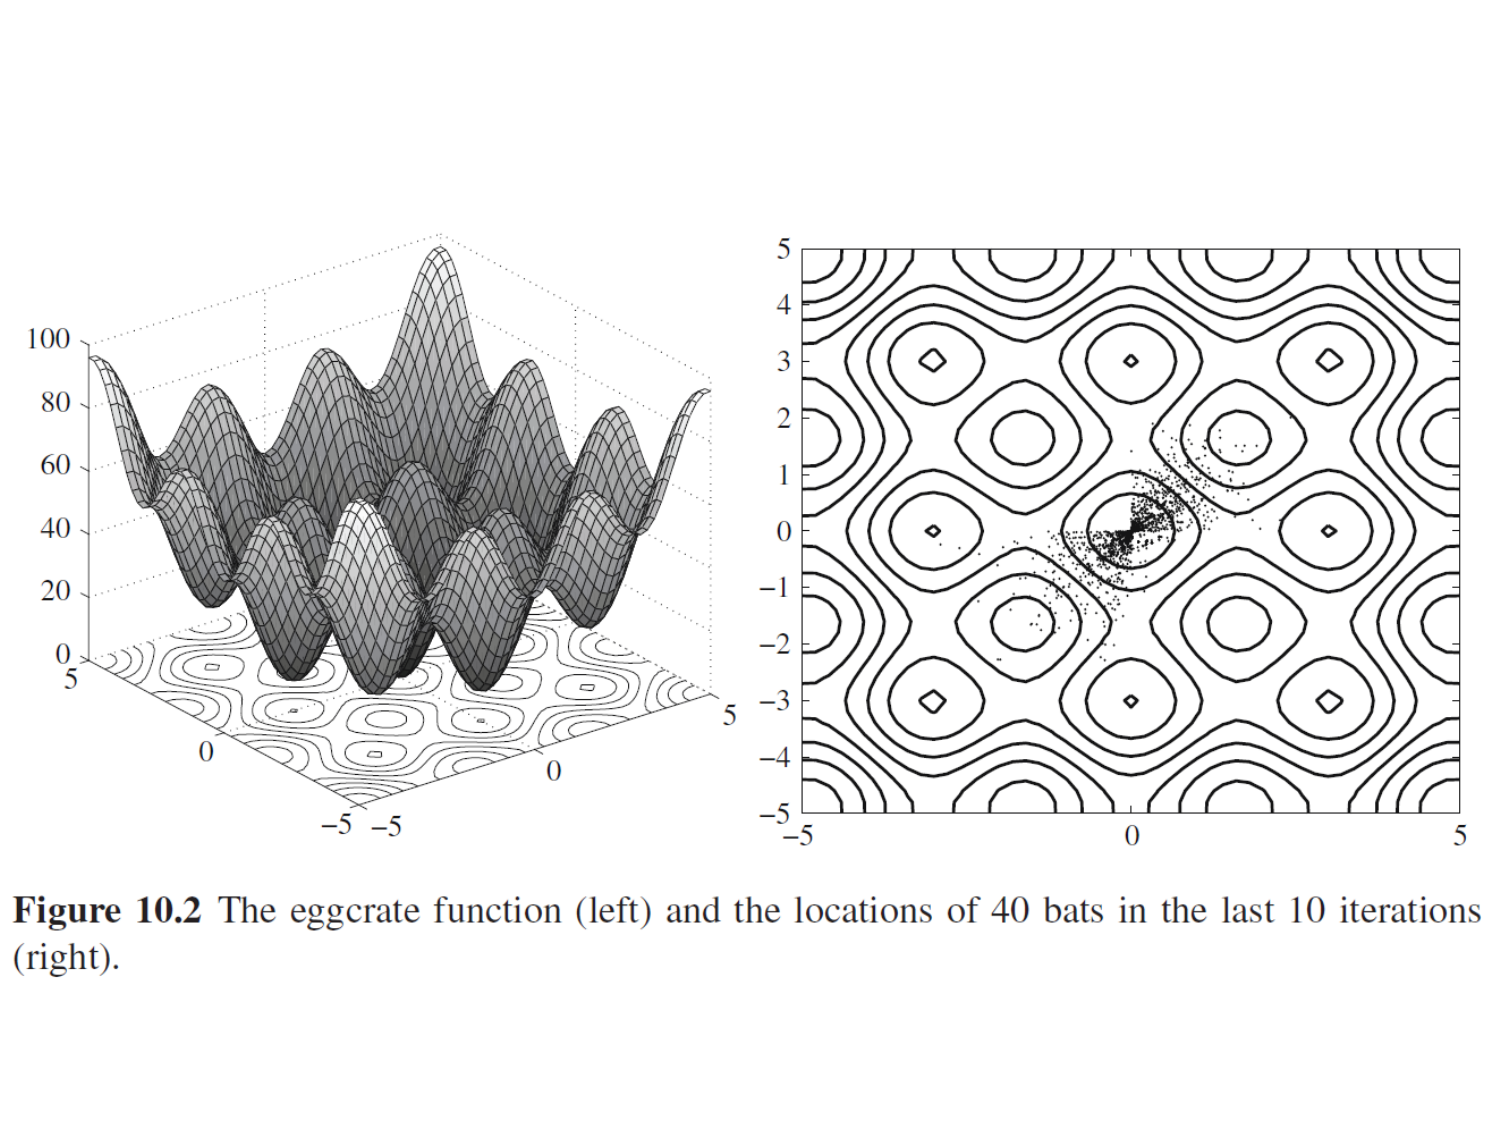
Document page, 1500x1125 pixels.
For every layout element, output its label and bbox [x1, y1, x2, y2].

picture [0, 218, 1500, 986]
